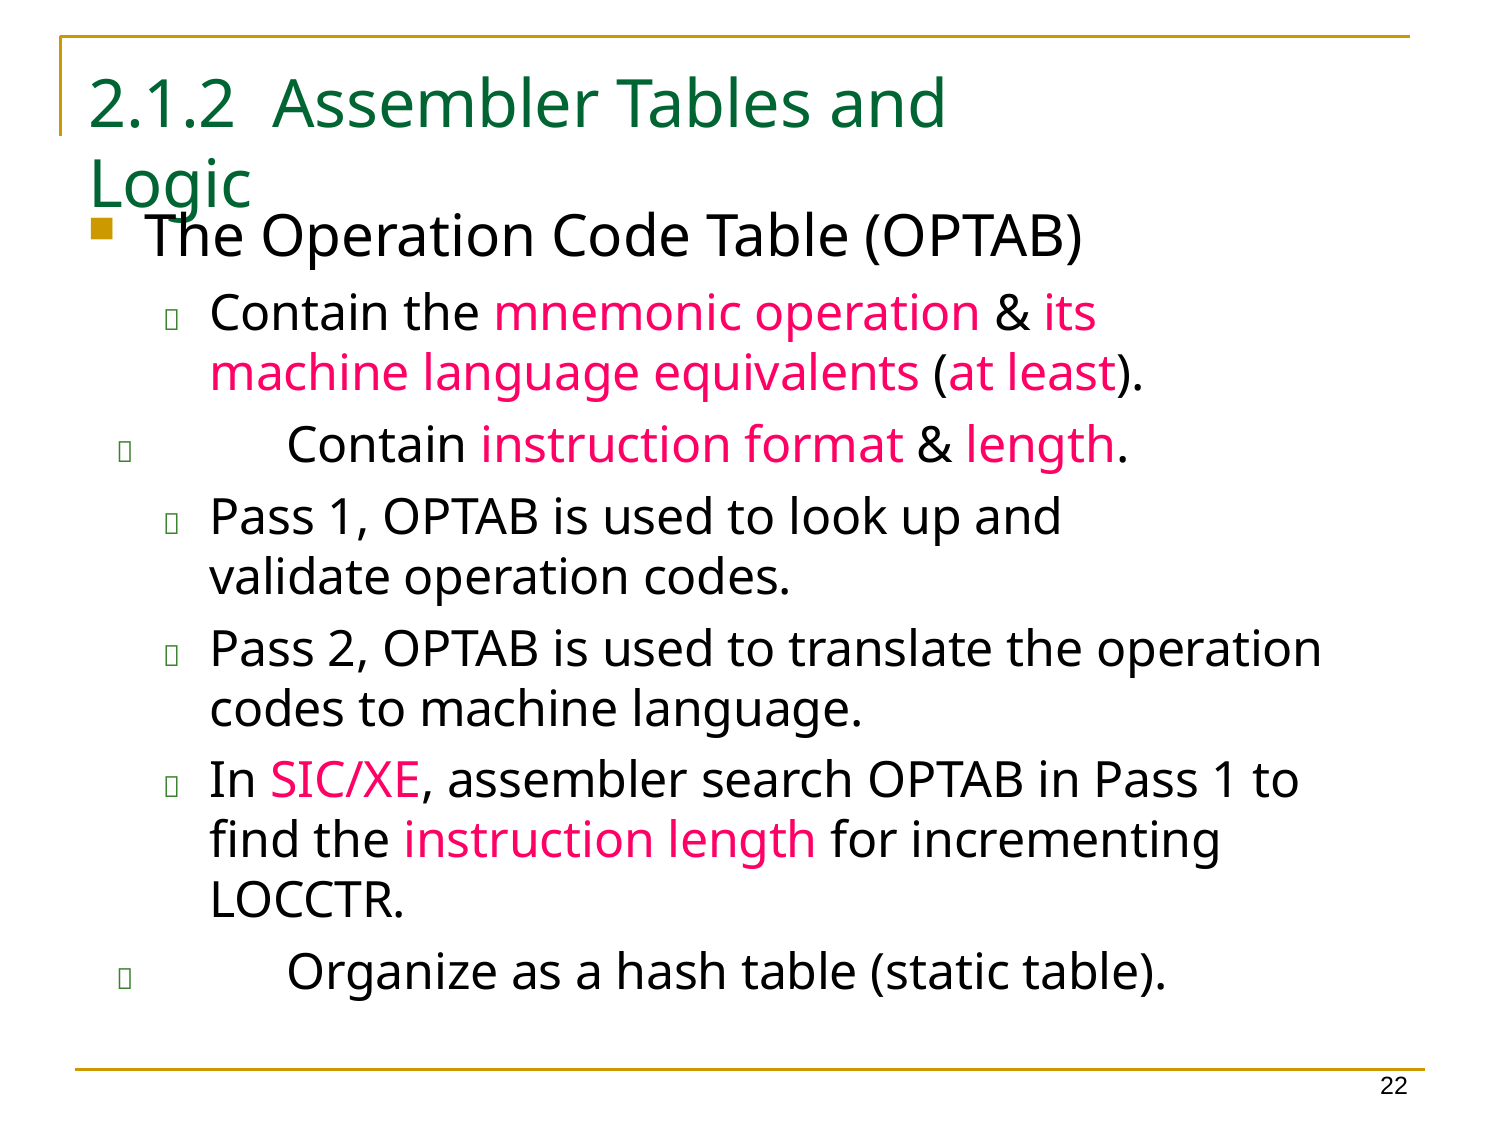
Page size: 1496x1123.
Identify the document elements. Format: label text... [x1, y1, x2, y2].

text_box 2.1.2 Assembler Tables and Logic [85, 60, 1071, 198]
slide_number 22 [1376, 1069, 1413, 1123]
text_box The Operation Code Table (OPTAB)  Contain the mnemonic operation & its machine language equivalents (at least).  Contain instruction format & length.  Pass 1, OPTAB is used to look up and validate operation codes.  Pass 2, OPTAB is used to translate the operation codes to machine language.  In SIC/XE, assembler search OPTAB in Pass 1 to find the instruction length for incrementing LOCCTR.  Organize as a hash table (static table). [85, 198, 1389, 1000]
